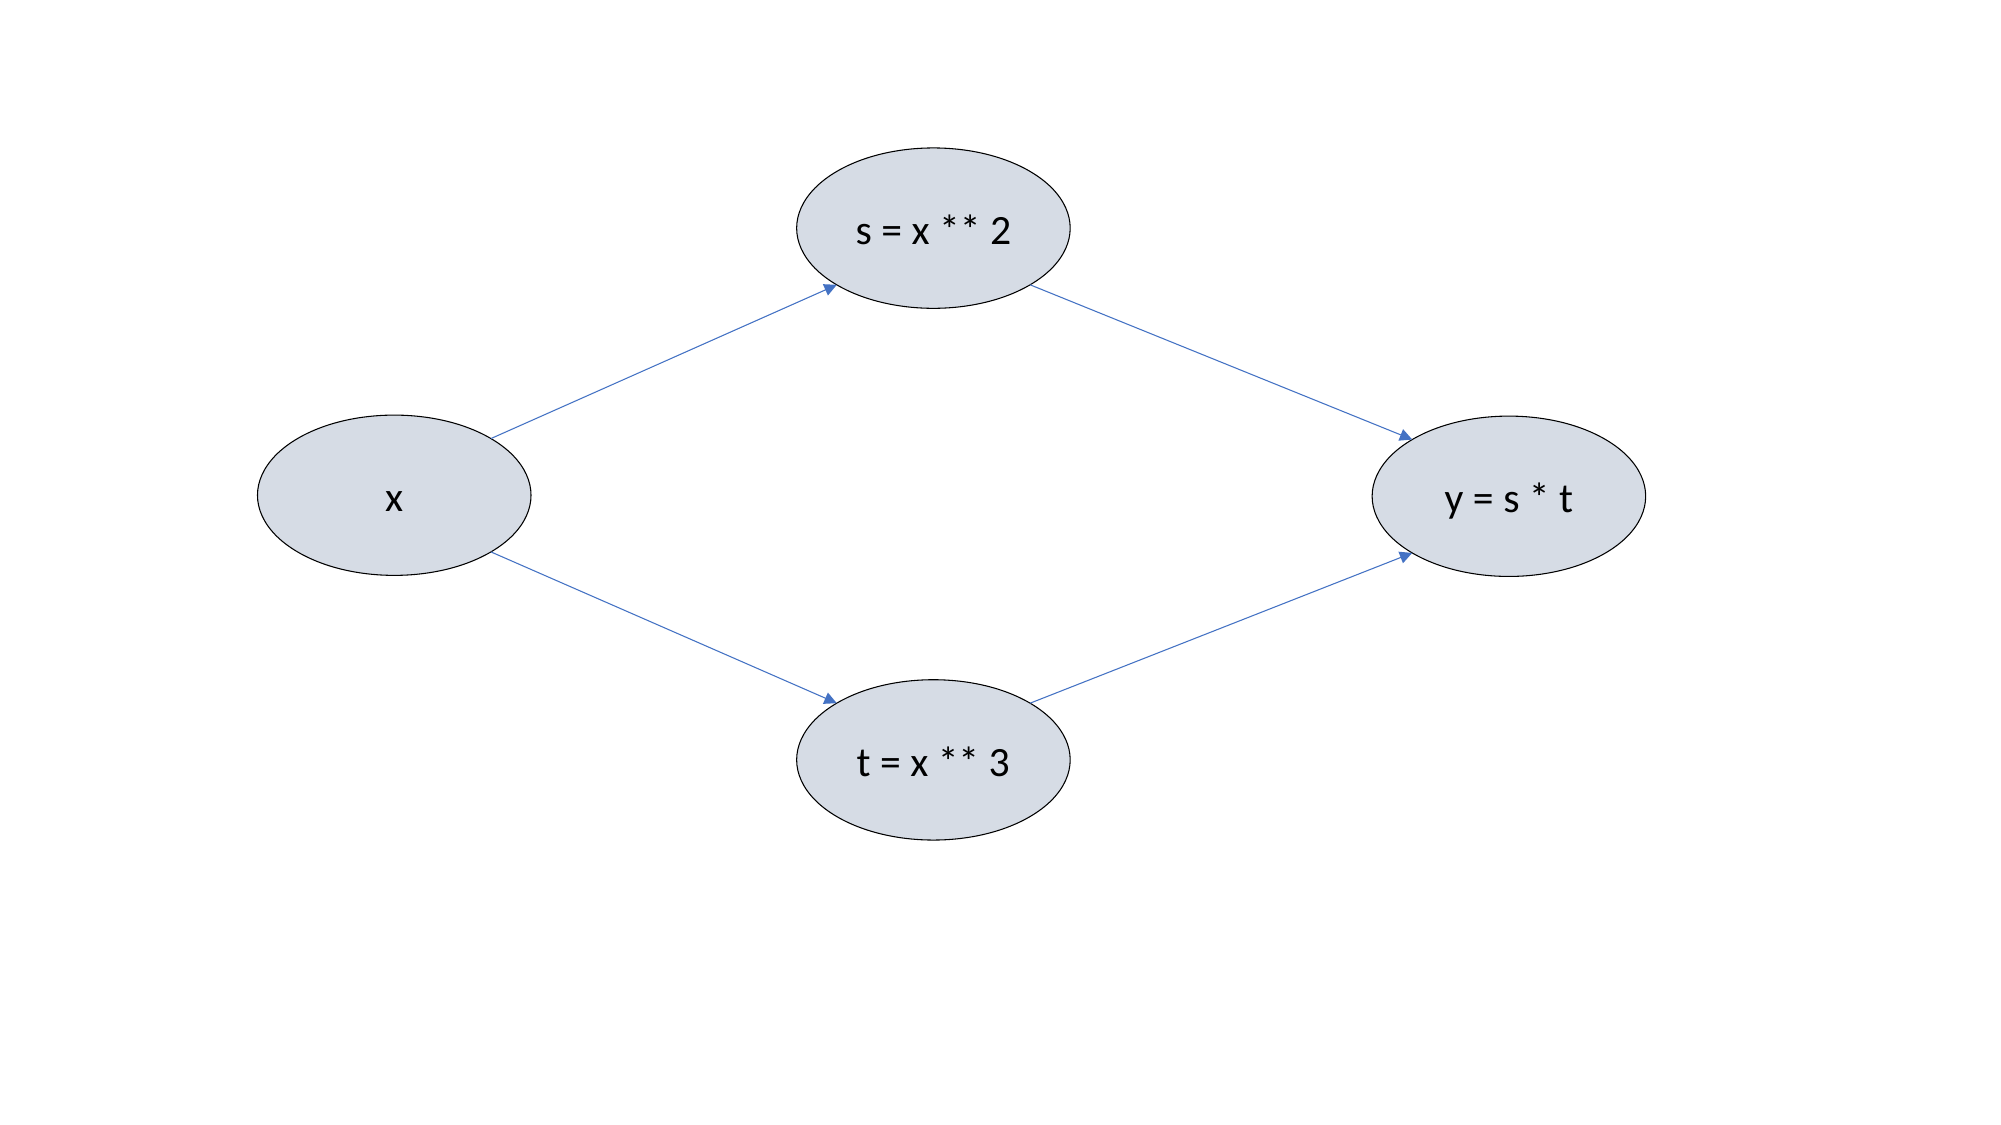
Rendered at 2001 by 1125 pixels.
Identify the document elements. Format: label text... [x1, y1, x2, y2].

text_box s = x ** 2 [795, 146, 1072, 310]
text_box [491, 551, 837, 704]
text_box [1030, 284, 1413, 440]
text_box t = x ** 3 [795, 678, 1072, 842]
text_box x [256, 414, 533, 577]
text_box y = s * t [1371, 415, 1647, 578]
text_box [491, 284, 837, 439]
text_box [1030, 552, 1413, 704]
